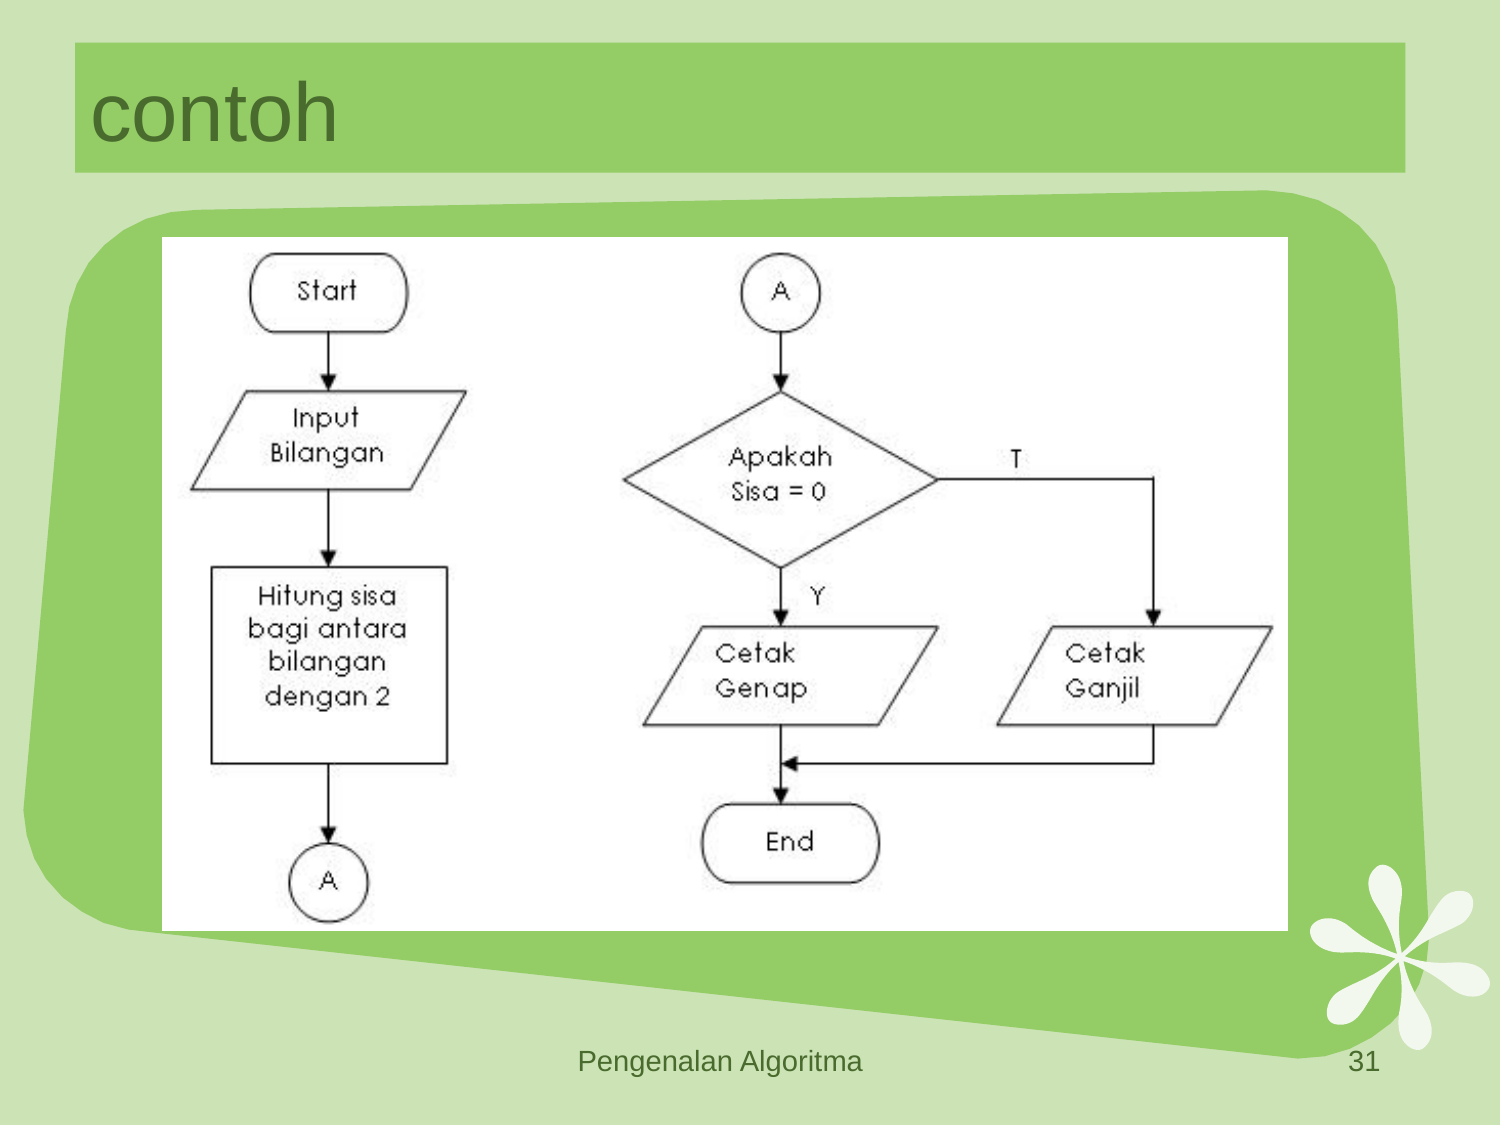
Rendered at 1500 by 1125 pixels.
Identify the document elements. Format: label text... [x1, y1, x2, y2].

footer Pengenalan Algoritma [482, 1034, 959, 1081]
slide_number 31 [1045, 1034, 1396, 1081]
title contoh [74, 42, 1406, 173]
picture [162, 237, 1288, 932]
